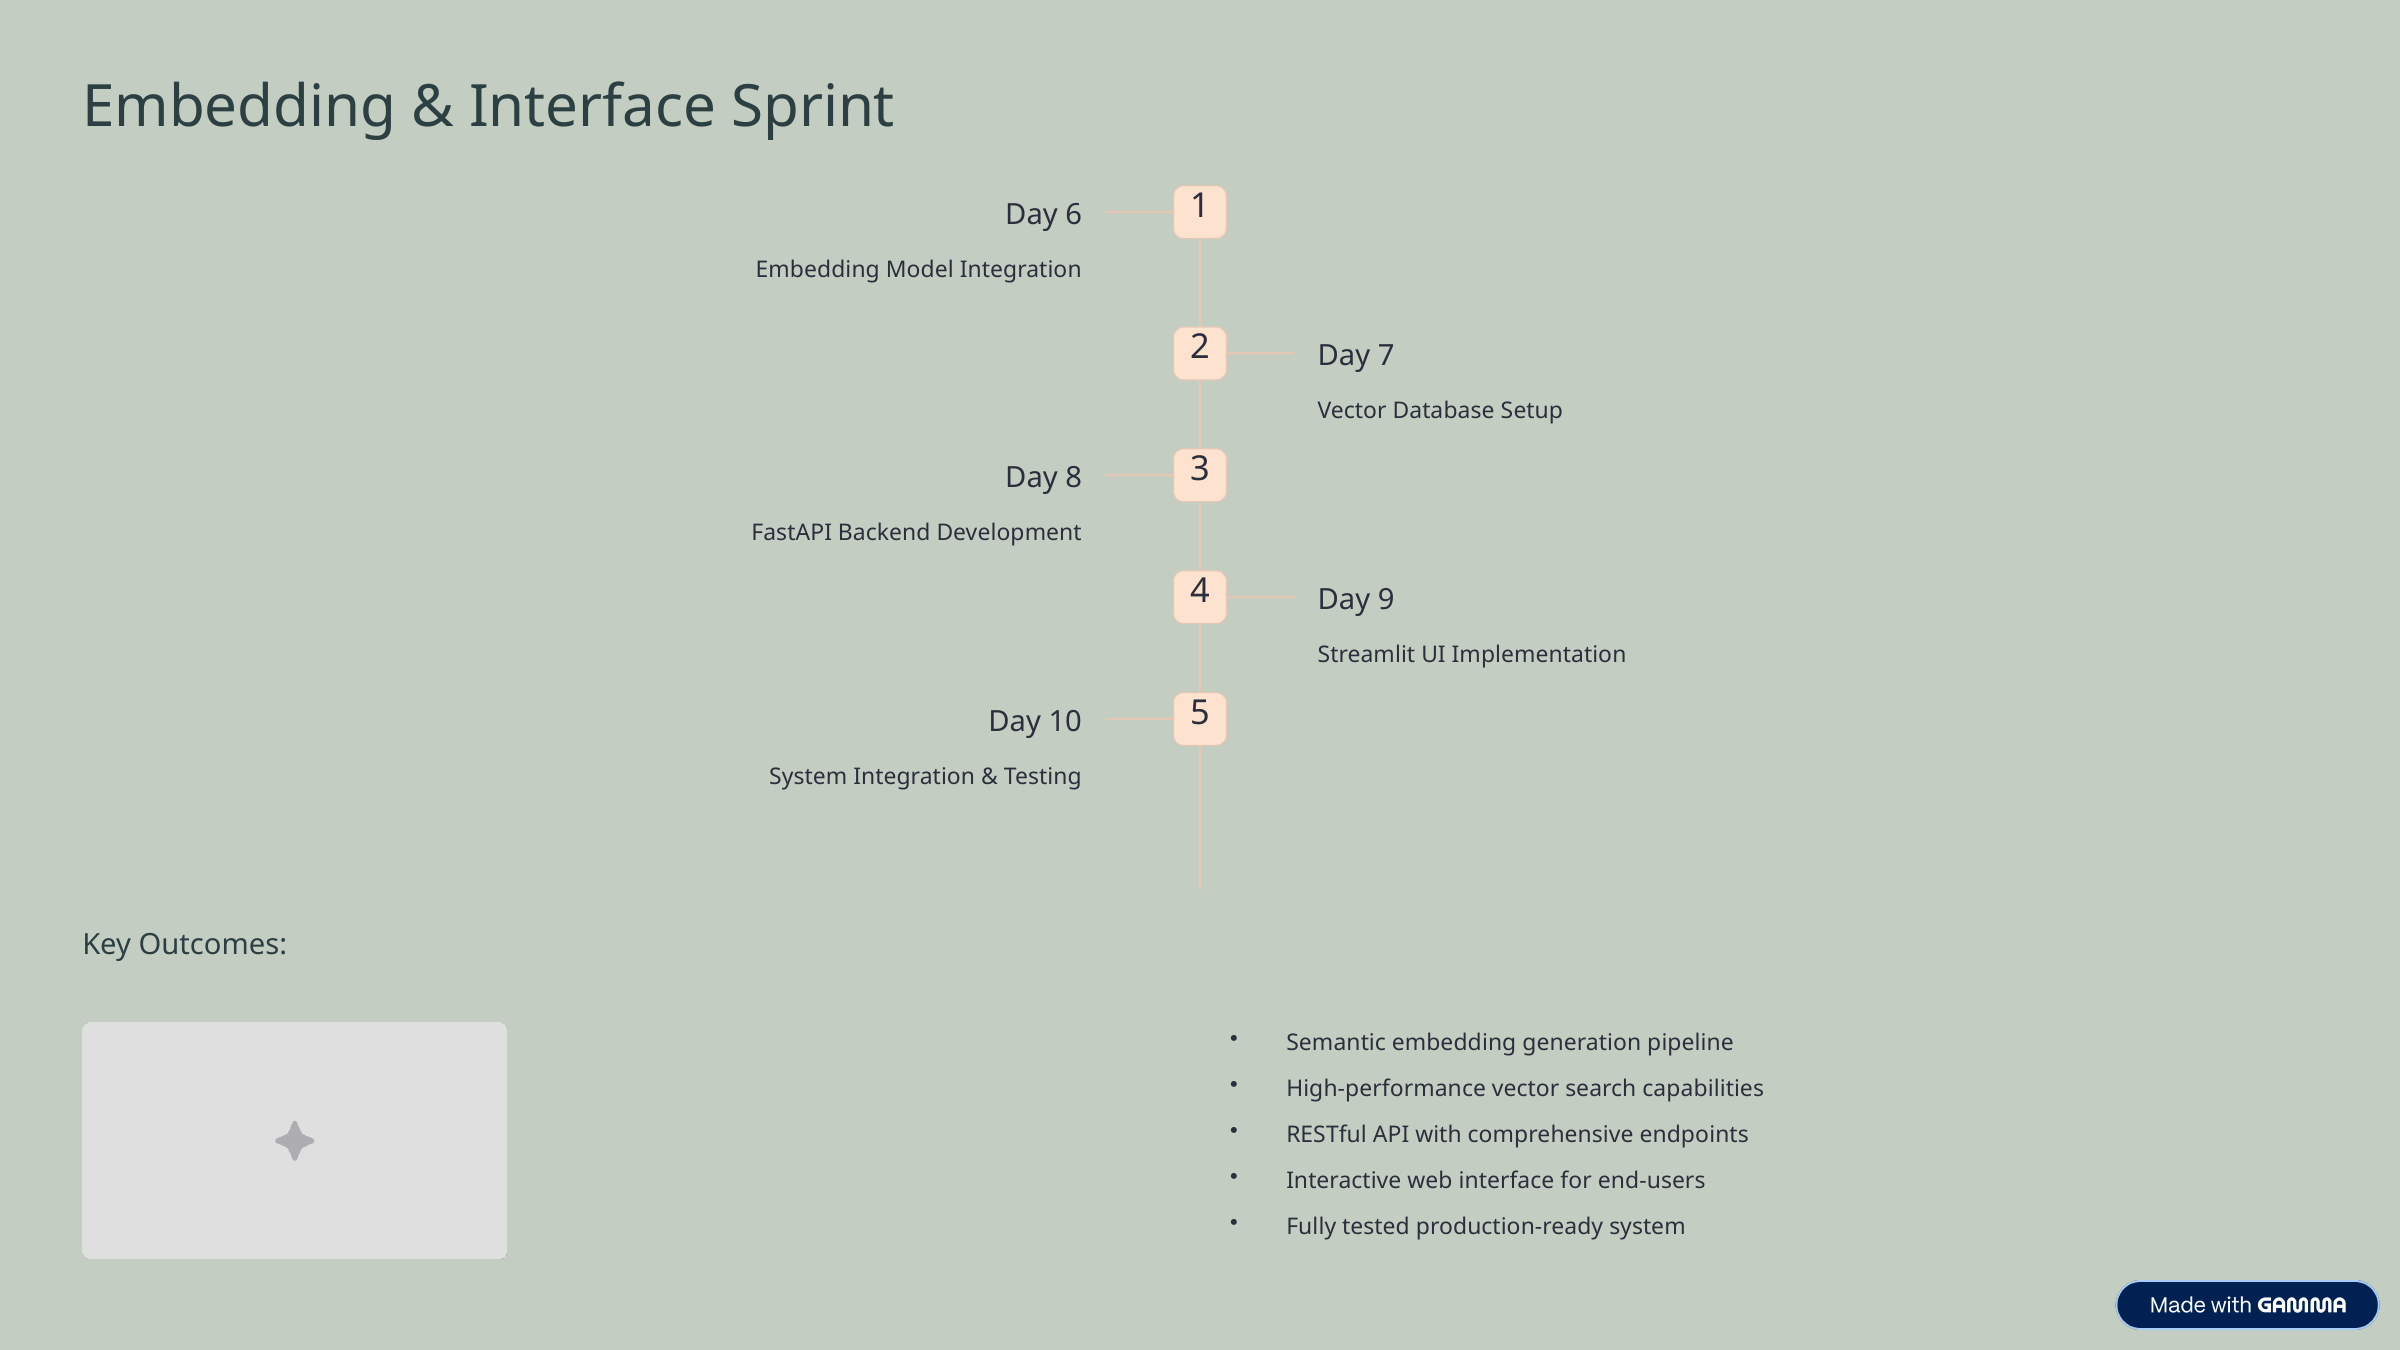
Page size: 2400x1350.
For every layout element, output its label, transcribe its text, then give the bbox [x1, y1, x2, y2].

text_box 4 [1182, 574, 1218, 620]
text_box Key Outcomes: [82, 924, 377, 962]
text_box Day 9 [1317, 578, 1613, 616]
text_box [1198, 380, 1202, 448]
text_box Day 10 [787, 700, 1083, 738]
text_box [1105, 473, 1173, 477]
text_box High-performance vector search capabilities [1230, 1063, 2319, 1102]
text_box FastAPI Backend Development [82, 507, 1083, 546]
text_box [1173, 326, 1227, 380]
text_box [1173, 448, 1227, 502]
text_box Embedding & Interface Sprint [82, 64, 899, 139]
text_box [1198, 502, 1202, 570]
text_box 1 [1182, 189, 1218, 235]
text_box System Integration & Testing [82, 751, 1083, 790]
text_box [1173, 692, 1227, 746]
text_box Day 7 [1317, 335, 1613, 372]
text_box 2 [1182, 331, 1218, 376]
text_box RESTful API with comprehensive endpoints [1230, 1109, 2319, 1148]
text_box [1105, 717, 1173, 721]
text_box Interactive web interface for end-users [1230, 1155, 2319, 1194]
picture [2106, 1271, 2389, 1339]
text_box 5 [1182, 696, 1218, 741]
text_box [1105, 210, 1173, 214]
text_box [1198, 624, 1202, 692]
text_box Day 8 [787, 456, 1083, 494]
text_box 3 [1182, 453, 1218, 498]
text_box [1198, 239, 1202, 326]
text_box [1198, 746, 1202, 890]
picture [82, 1022, 507, 1259]
text_box Vector Database Setup [1317, 385, 2318, 424]
text_box Fully tested production-ready system [1230, 1201, 2319, 1239]
text_box [1173, 185, 1227, 239]
text_box Streamlit UI Implementation [1317, 629, 2318, 668]
text_box Semantic embedding generation pipeline [1230, 1017, 2319, 1056]
text_box [1227, 595, 1295, 599]
text_box Day 6 [787, 193, 1083, 231]
text_box [1173, 570, 1227, 624]
text_box Embedding Model Integration [82, 244, 1083, 283]
